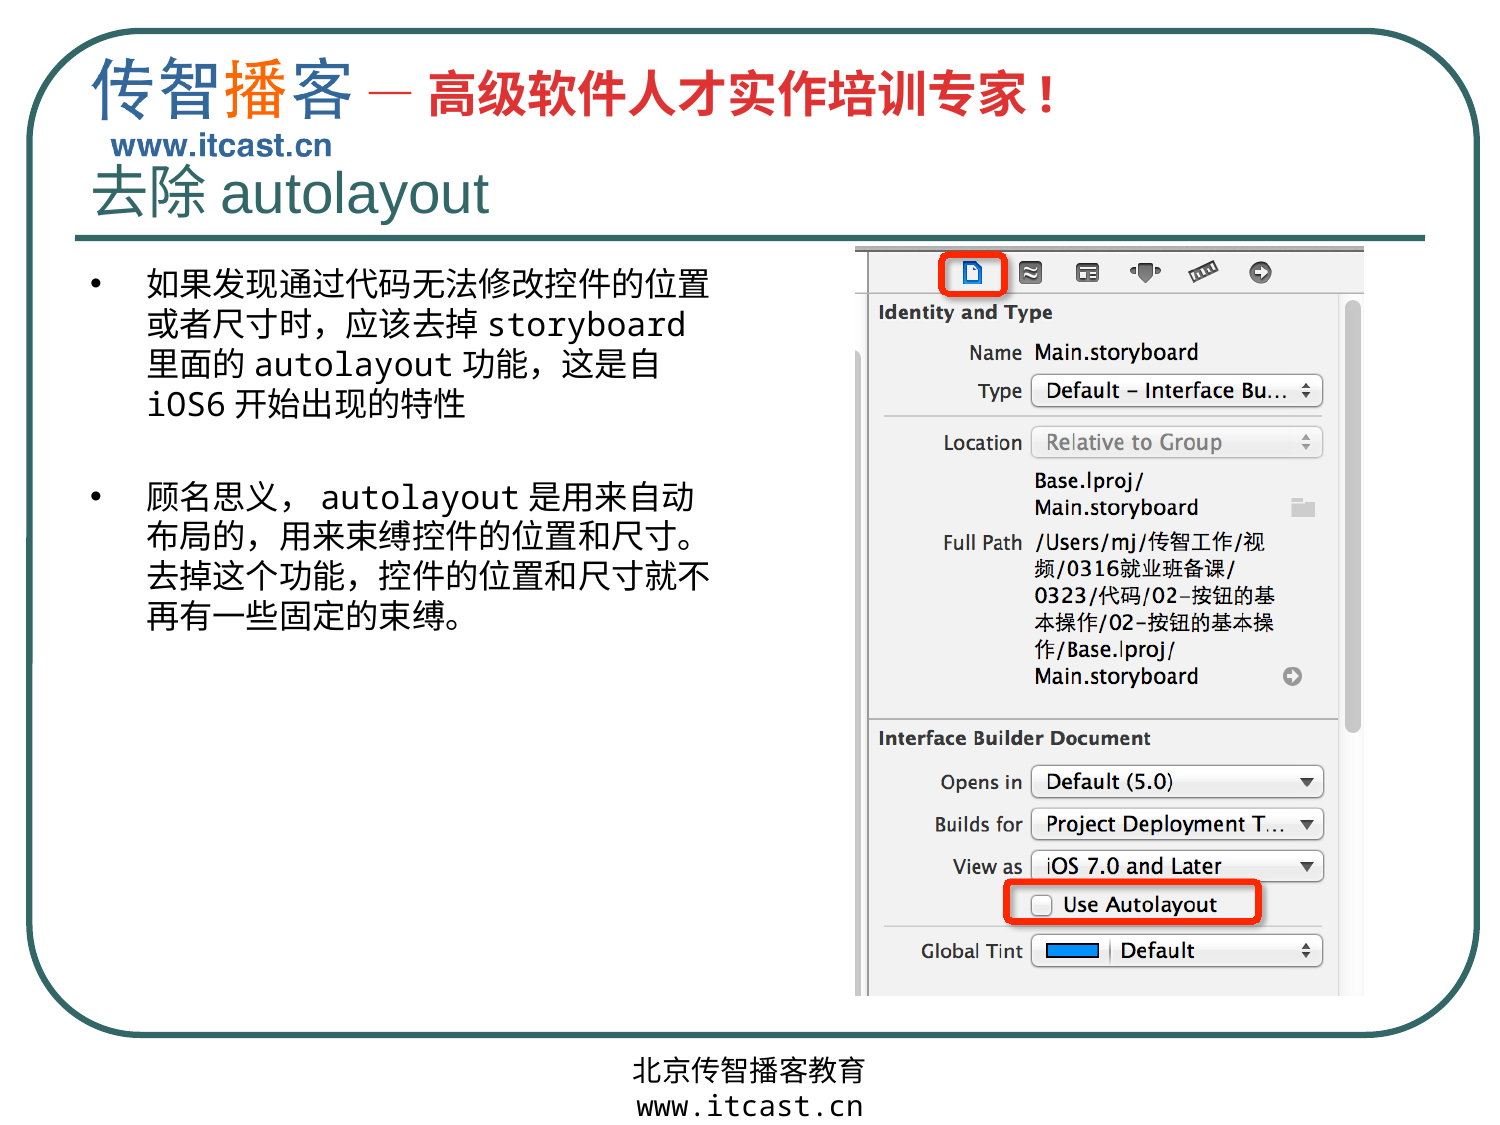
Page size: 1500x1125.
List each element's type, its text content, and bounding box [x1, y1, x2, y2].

list 如果发现通过代码无法修改控件的位置或者尺寸时，应该去掉storyboard里面的autolayout功能，这是自iOS6开始出现的特性 顾名思义，autolayout是用来自动布局的，用来束缚控件的位置和尺寸。去掉这个功能，控件的位置和尺寸就不再有一些固定的束缚。 [75, 255, 743, 947]
title 去除autolayout [75, 45, 1425, 233]
picture [855, 246, 1364, 996]
